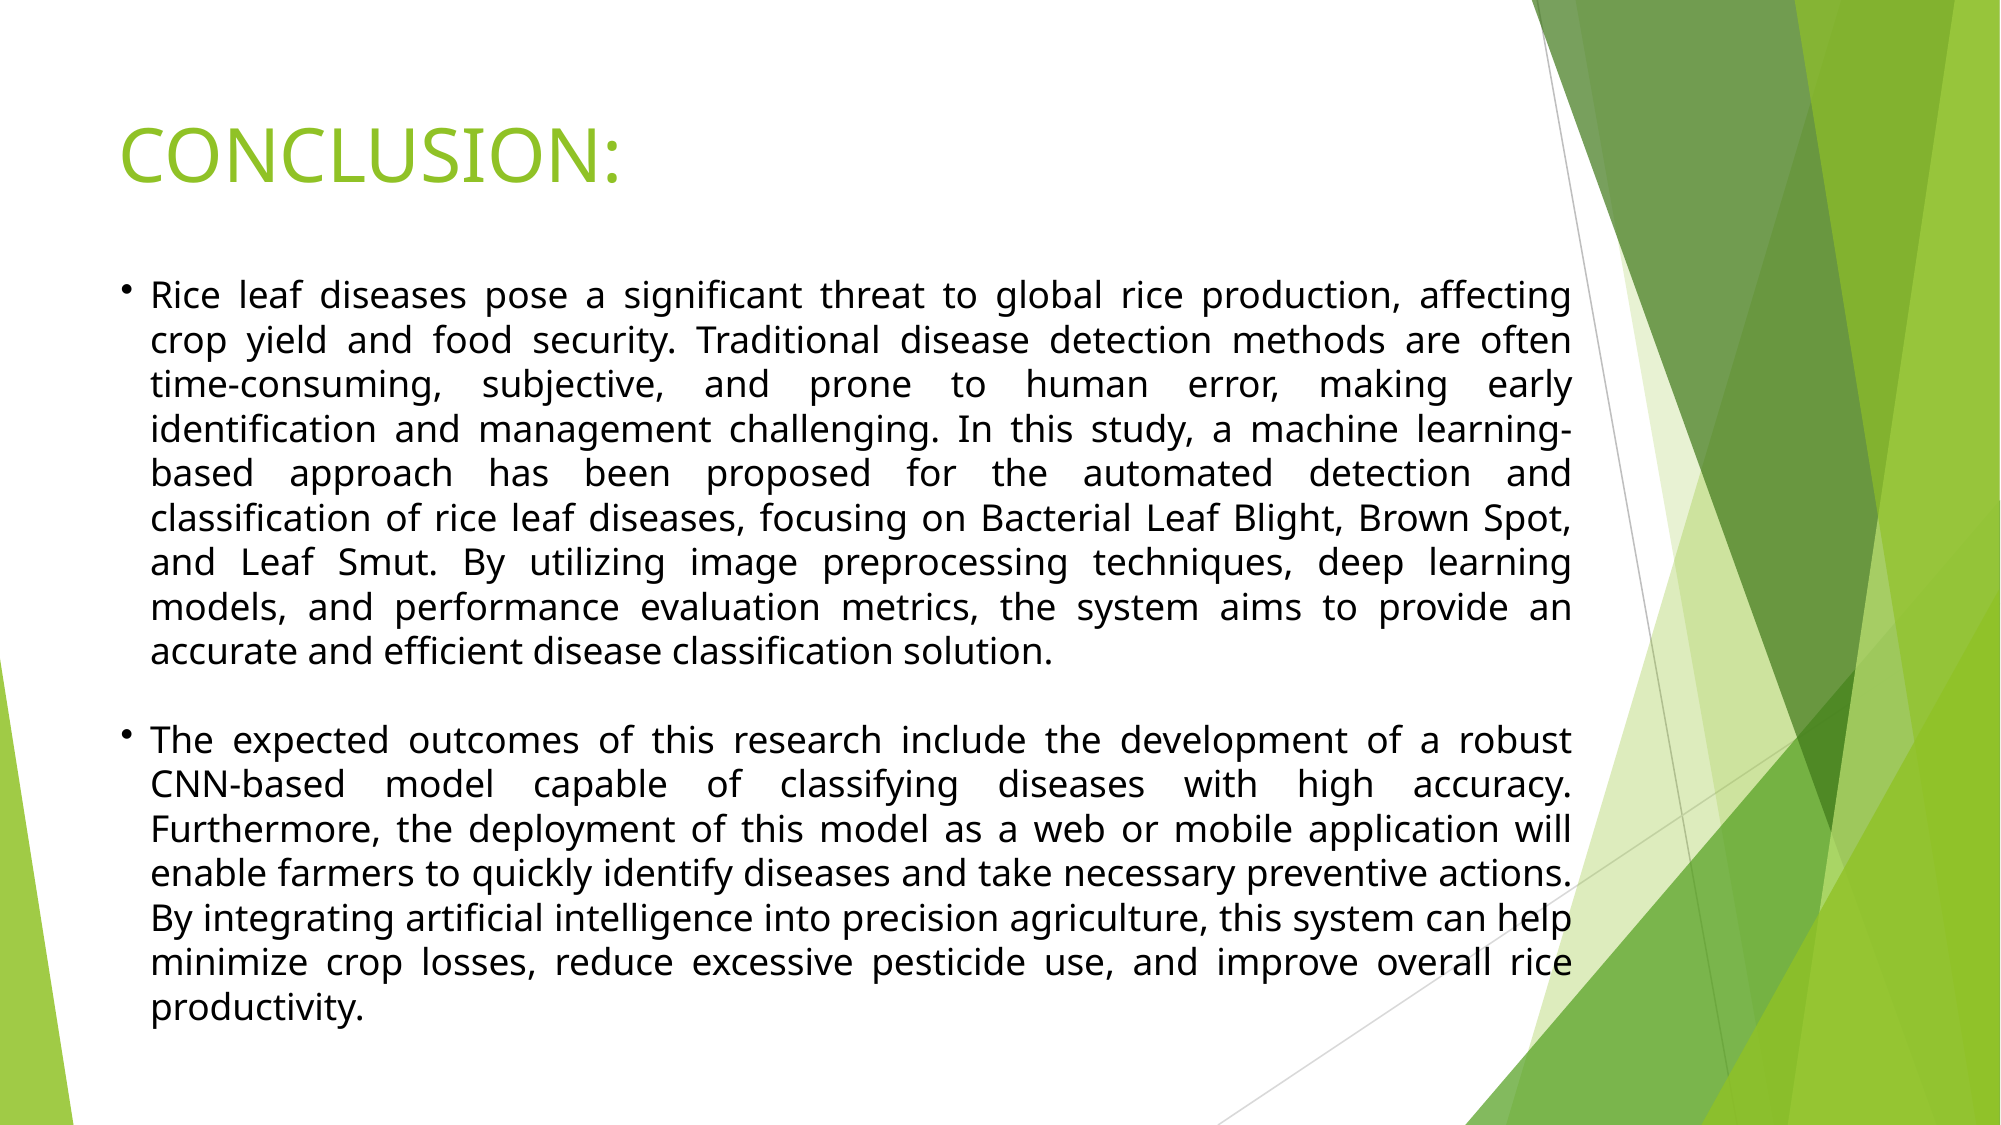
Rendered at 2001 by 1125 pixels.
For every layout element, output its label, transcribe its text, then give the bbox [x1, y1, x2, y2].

list Rice leaf diseases pose a significant threat to global rice production, affecting crop yield and food security. Traditional disease detection methods are often time-consuming, subjective, and prone to human error, making early identification and management challenging. In this study, a machine learning-based approach has been proposed for the automated detection and classification of rice leaf diseases, focusing on Bacterial Leaf Blight, Brown Spot, and Leaf Smut. By utilizing image preprocessing techniques, deep learning models, and performance evaluation metrics, the system aims to provide an accurate and efficient disease classification solution. The expected outcomes of this research include the development of a robust CNN-based model capable of classifying diseases with high accuracy. Furthermore, the deployment of this model as a web or mobile application will enable farmers to quickly identify diseases and take necessary preventive actions. By integrating artificial intelligence into precision agriculture, this system can help minimize crop losses, reduce excessive pesticide use, and improve overall rice productivity. [112, 263, 1581, 979]
title CONCLUSION: [110, 99, 1522, 318]
